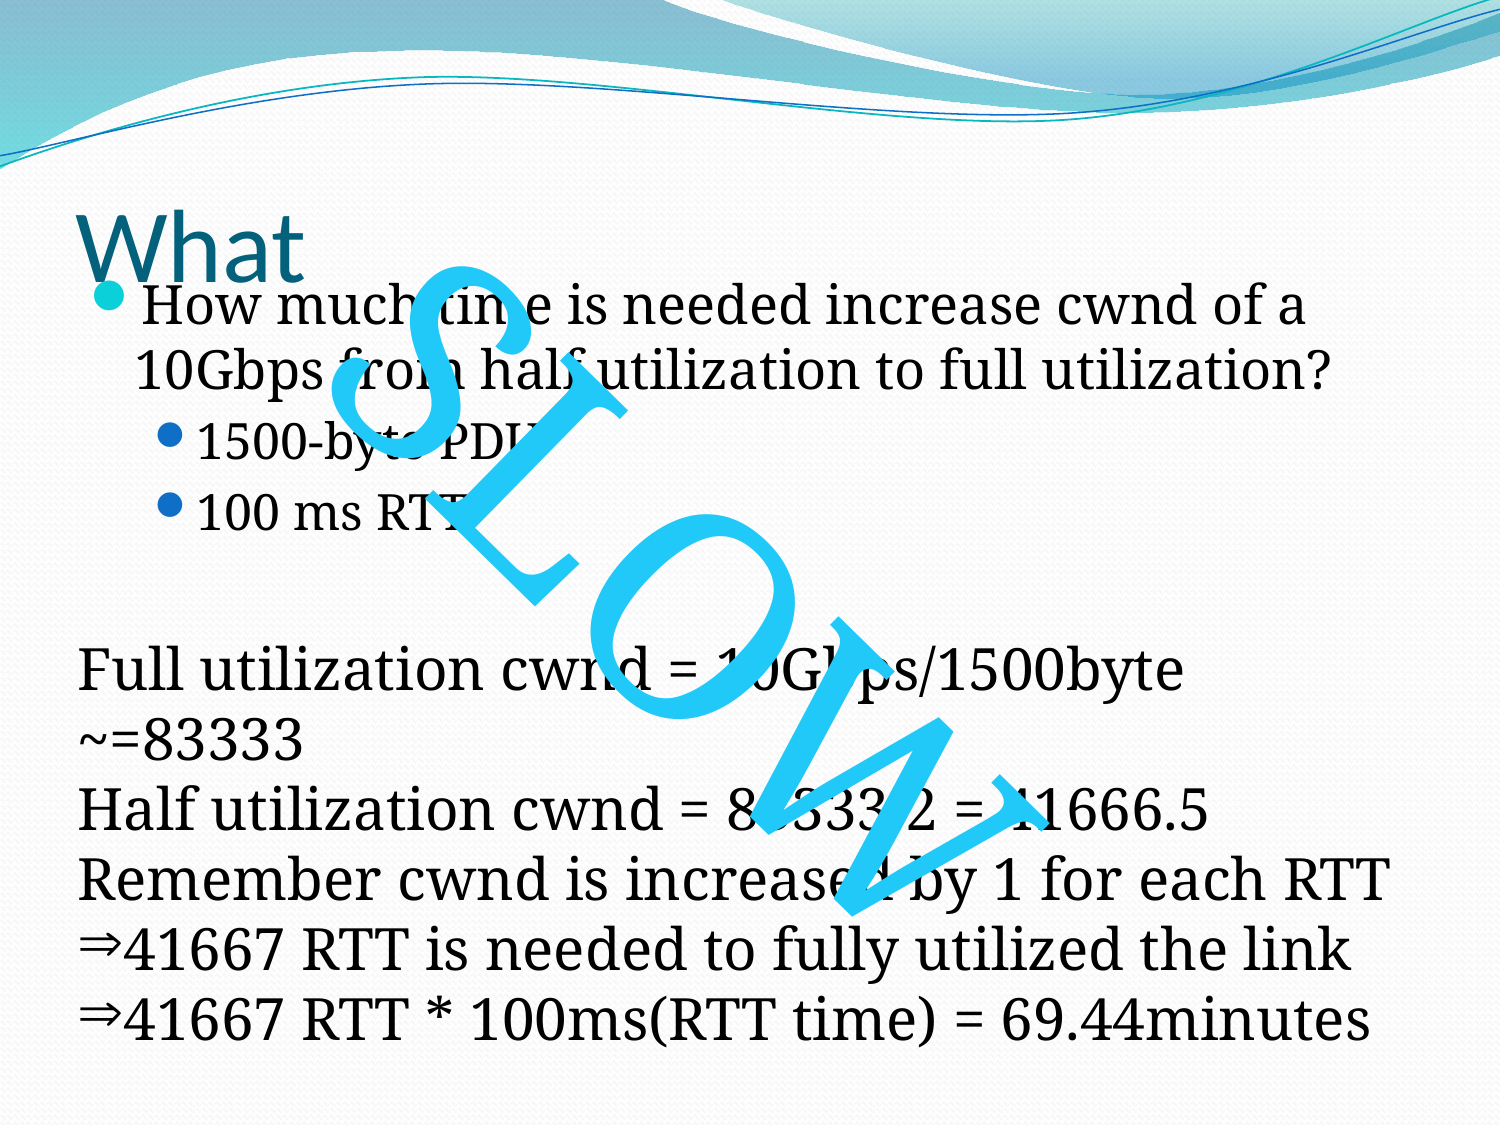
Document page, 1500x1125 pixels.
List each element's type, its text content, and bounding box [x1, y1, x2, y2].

title What [75, 115, 1425, 262]
list How much time is needed increase cwnd of a 10Gbps from half utilization to full utilization? 1500-byte PDU 100 ms RTT [75, 262, 459, 624]
text_box SLOW [250, 160, 1126, 1030]
list How much time is needed increase cwnd of a 10Gbps from half utilization to full utilization? 1500-byte PDU 100 ms RTT [607, 262, 1425, 624]
text_box Full utilization cwnd = 10Gbps/1500byte ~=83333 Half utilization cwnd = 83333/2 = 41666.5 Remember cwnd is increased by 1 for each RTT 41667 RTT is needed to fully utilized the link 41667 RTT * 100ms(RTT time) = 69.44minutes [62, 624, 1438, 1060]
